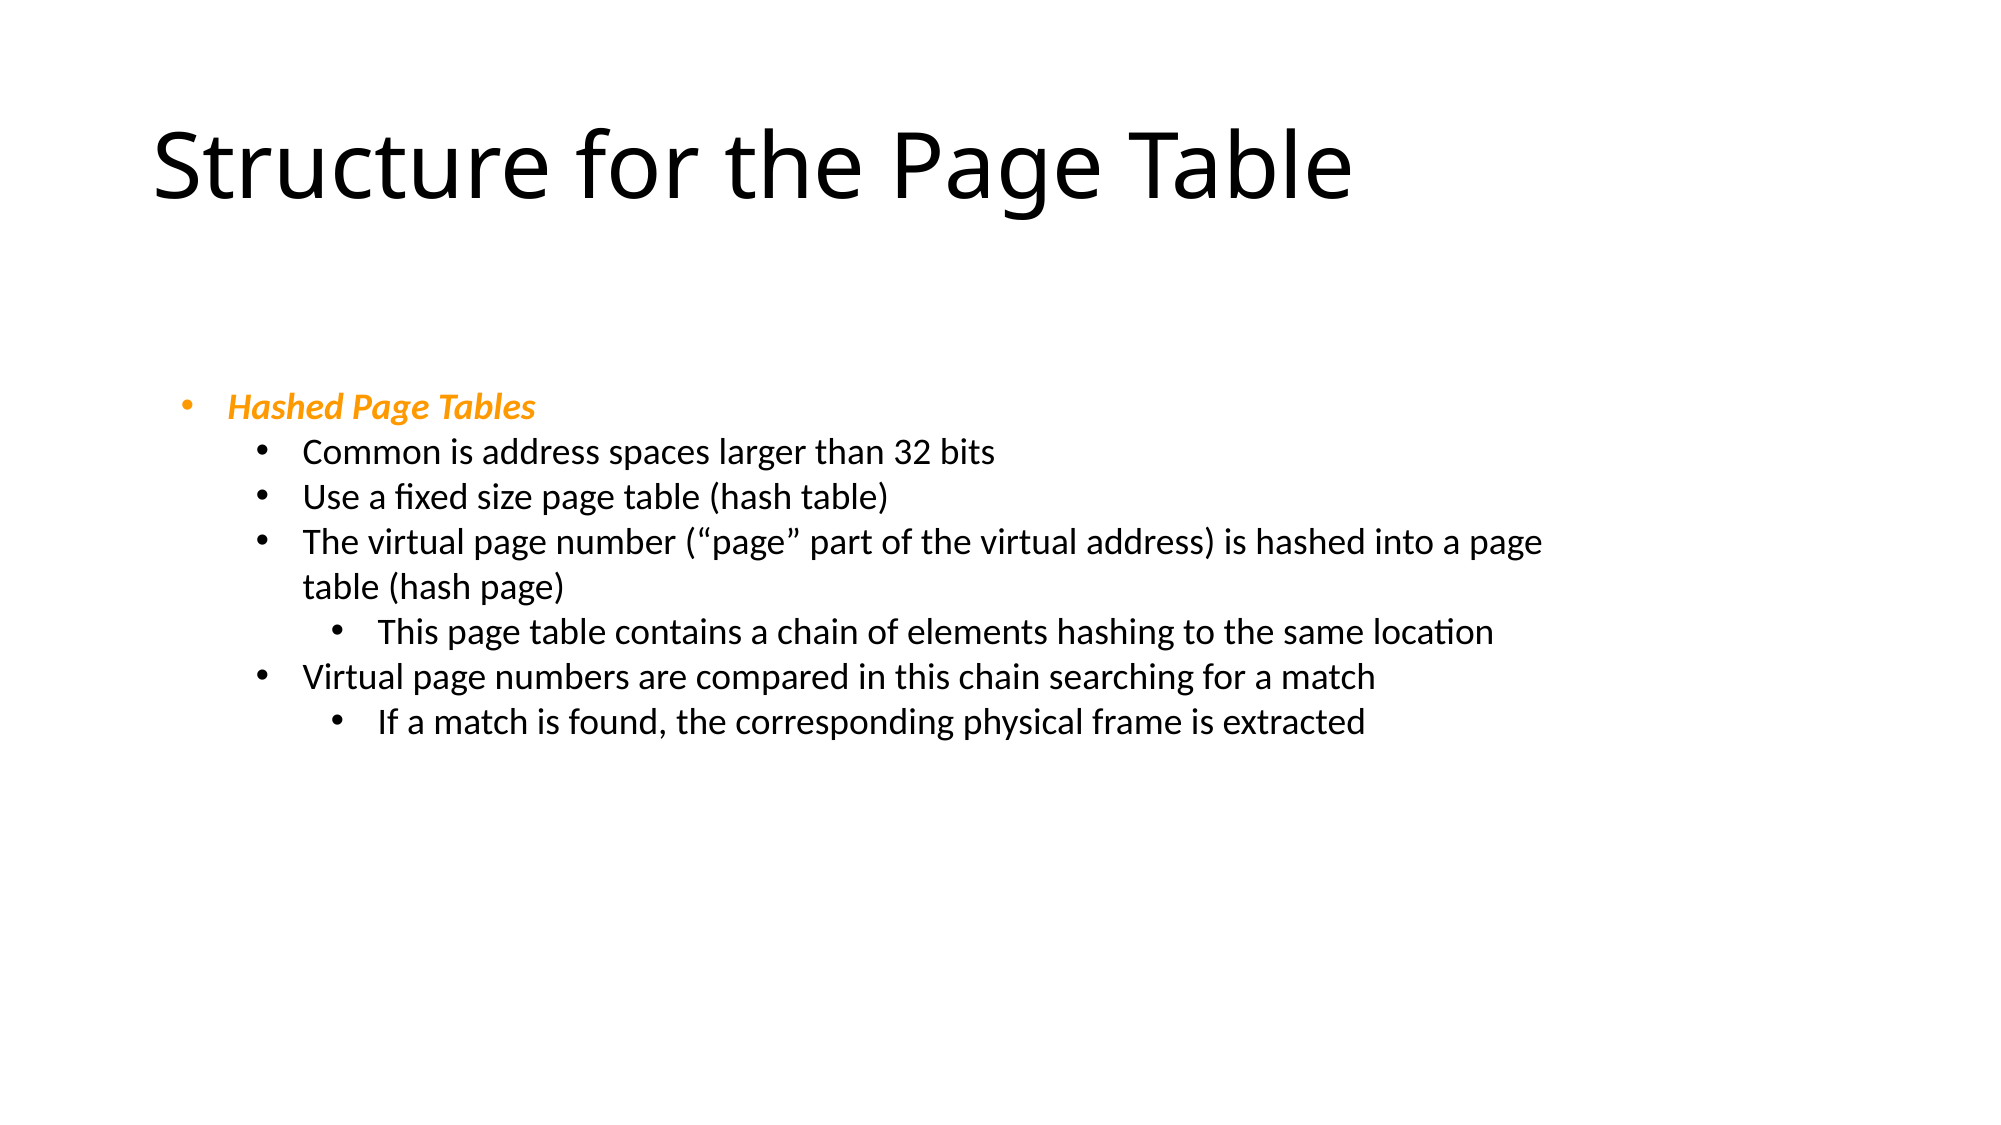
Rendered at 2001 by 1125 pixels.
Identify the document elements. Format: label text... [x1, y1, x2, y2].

text_box Hashed Page Tables Common is address spaces larger than 32 bits Use a fixed size page table (hash table) The virtual page number (“page” part of the virtual address) is hashed into a page table (hash page) This page table contains a chain of elements hashing to the same location Virtual page numbers are compared in this chain searching for a match If a match is found, the corresponding physical frame is extracted [166, 374, 1608, 840]
title Structure for the Page Table [137, 59, 1863, 278]
